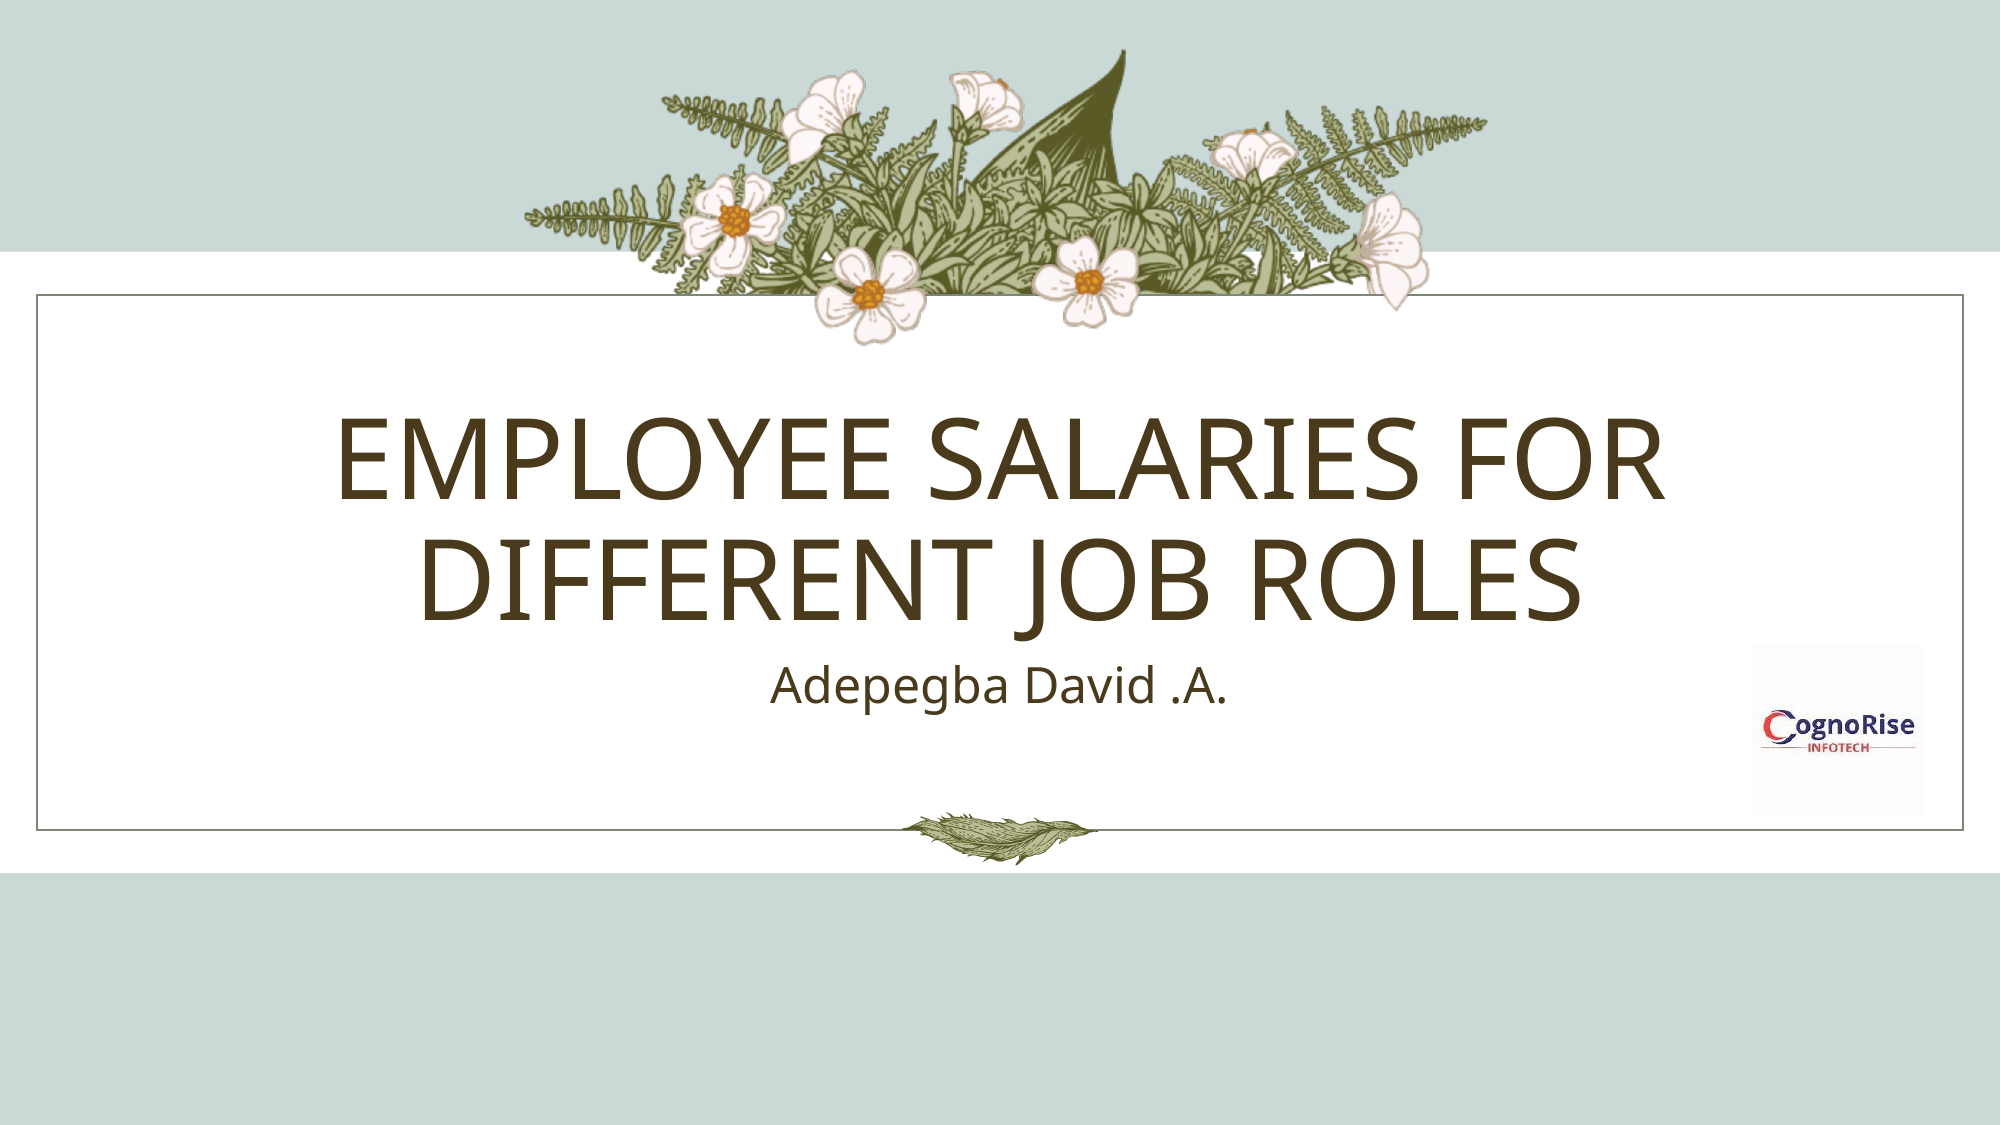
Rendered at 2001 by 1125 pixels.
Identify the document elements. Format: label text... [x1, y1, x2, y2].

list Adepegba David .A. [286, 650, 1714, 726]
title EMPLOYEE SALARIES FOR DIFFERENT JOB ROLES [286, 394, 1714, 650]
picture [1752, 644, 1924, 818]
picture [512, 29, 1500, 356]
picture [900, 807, 1099, 866]
